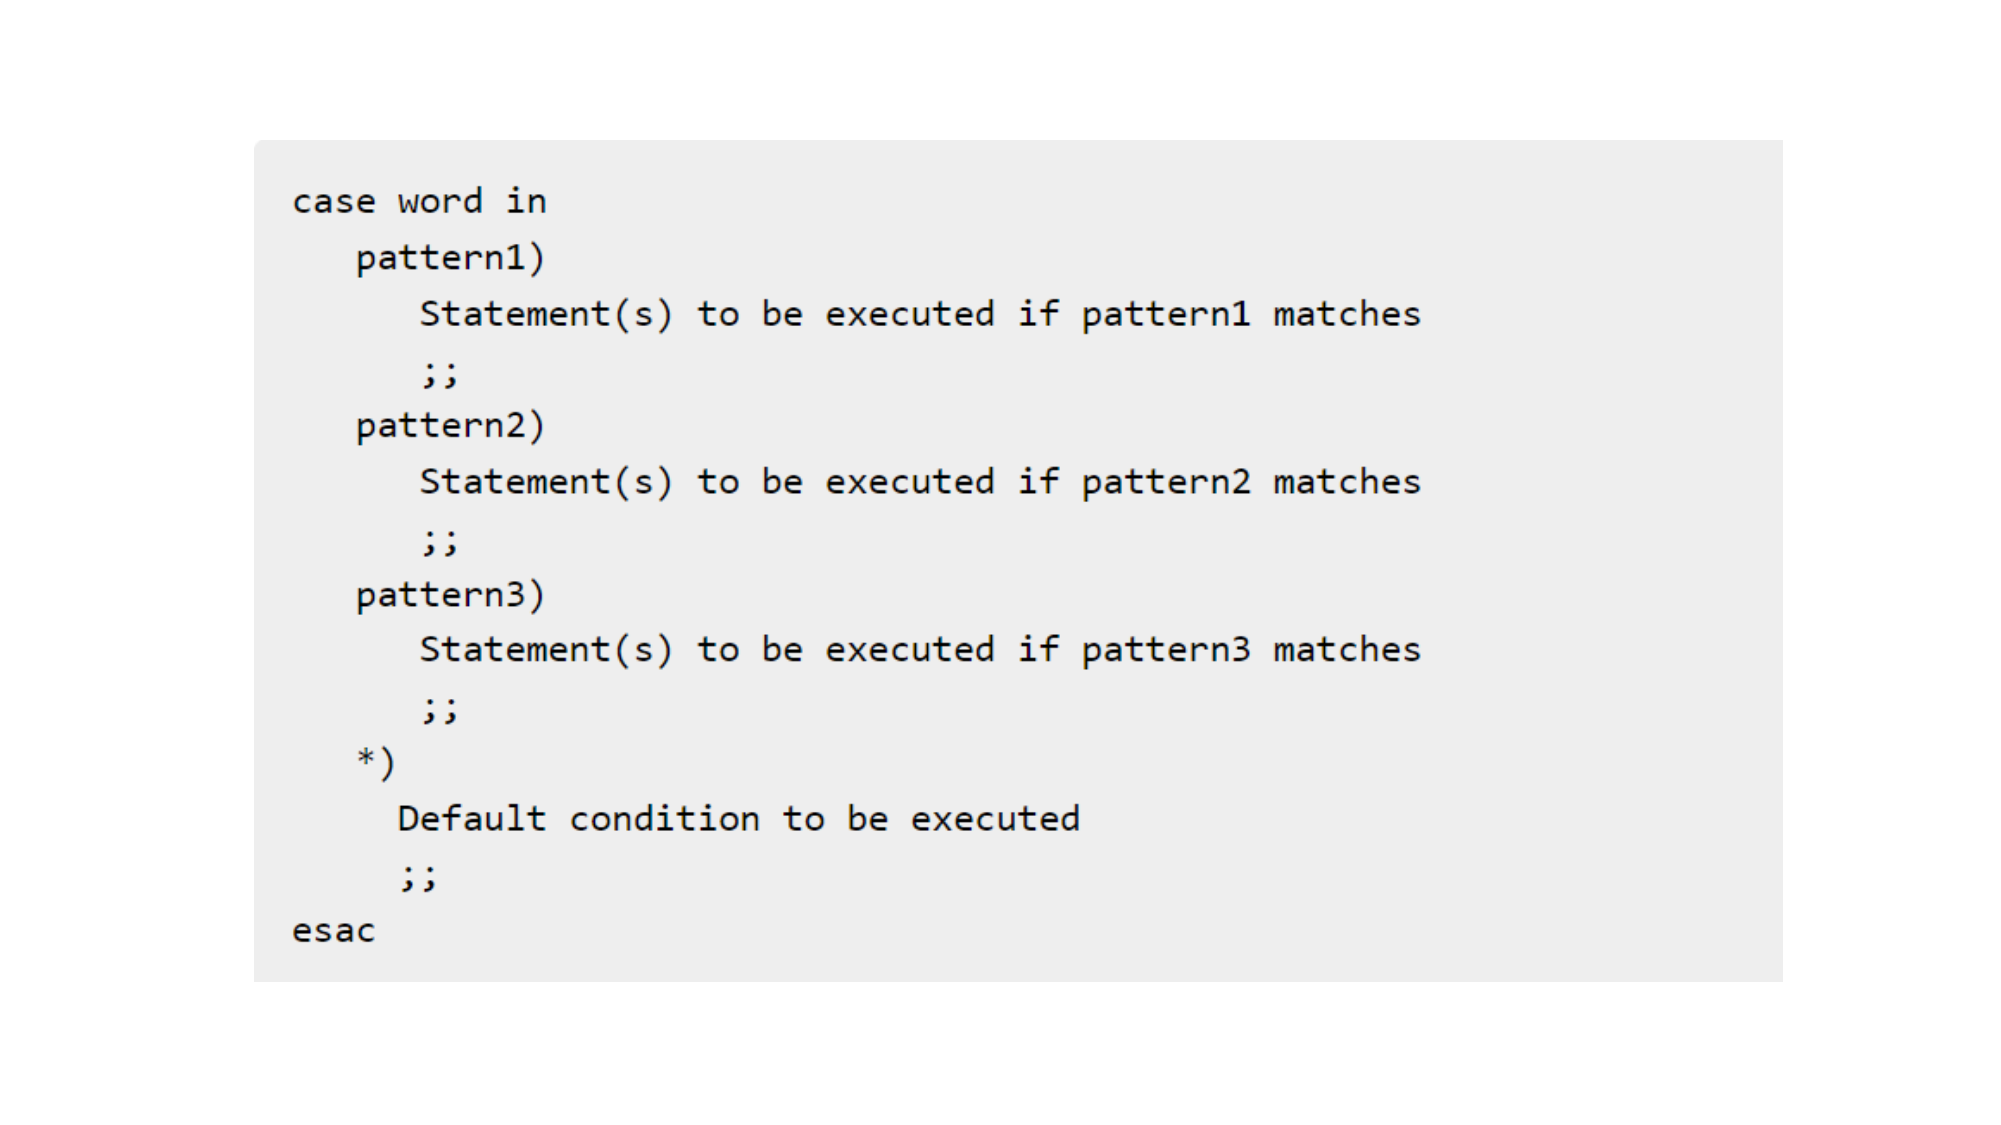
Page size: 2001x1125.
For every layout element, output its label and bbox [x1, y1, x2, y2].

picture [254, 139, 1783, 983]
